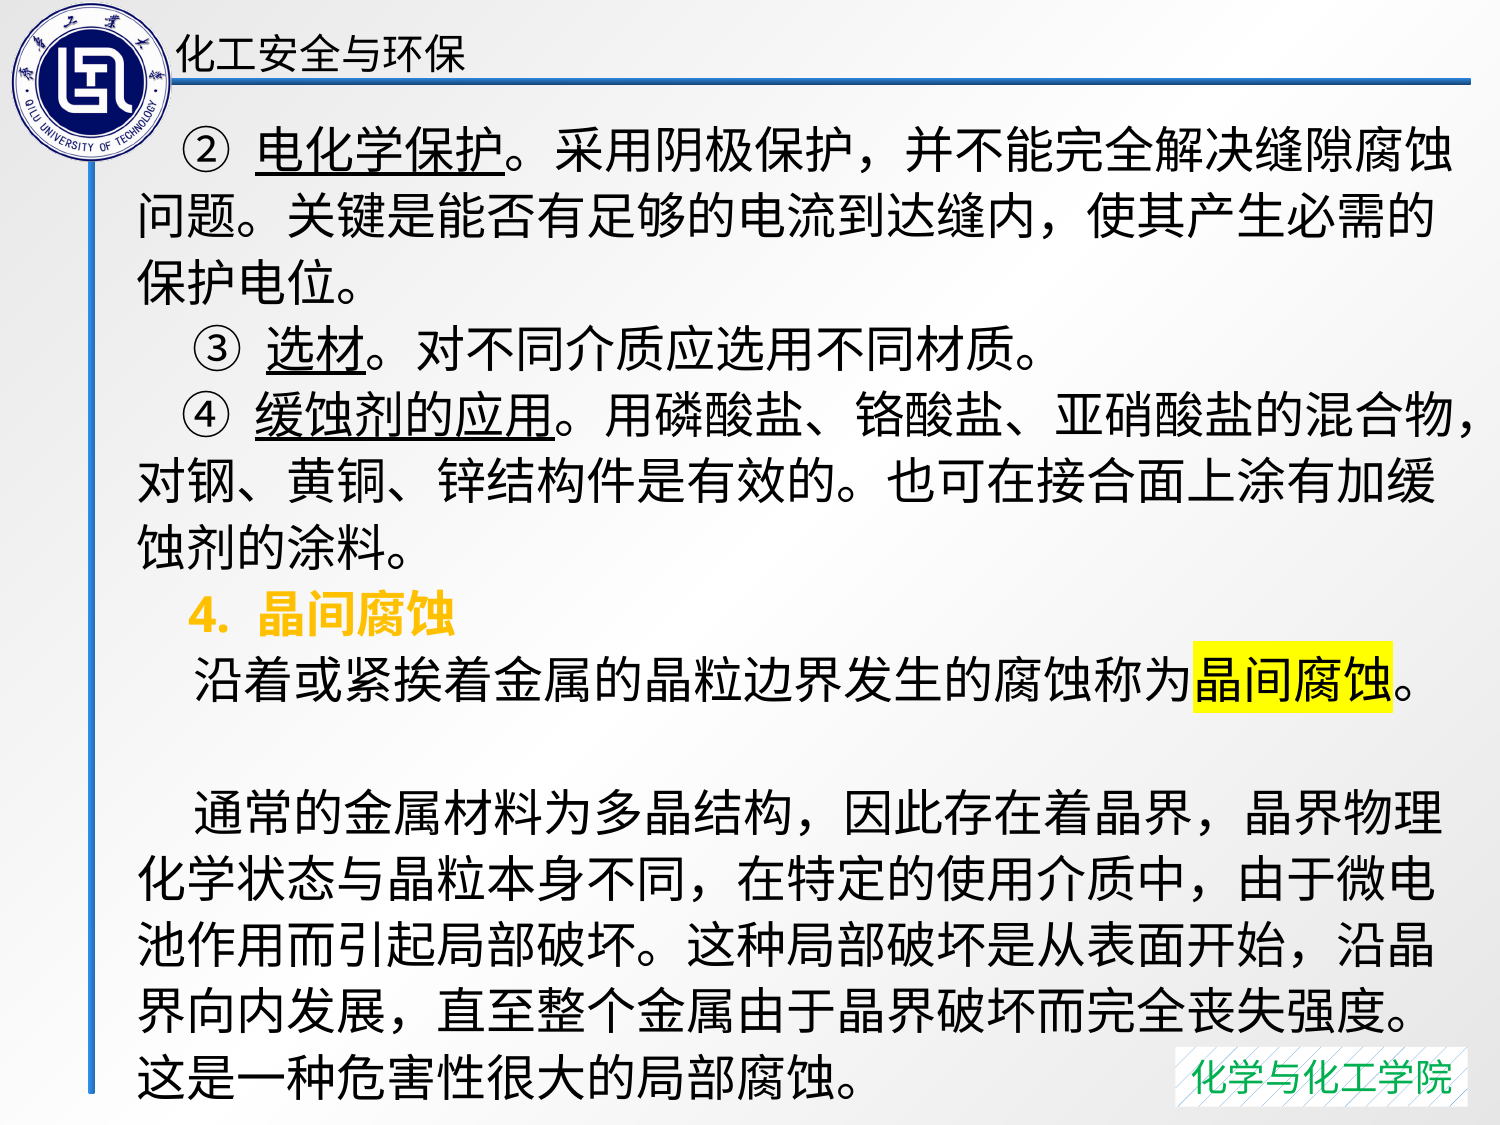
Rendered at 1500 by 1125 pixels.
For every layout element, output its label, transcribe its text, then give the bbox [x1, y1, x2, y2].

list ② 电化学保护。采用阴极保护，并不能完全解决缝隙腐蚀问题。关键是能否有足够的电流到达缝内，使其产生必需的保护电位。 ③ 选材。对不同介质应选用不同材质。 ④ 缓蚀剂的应用。用磷酸盐、铬酸盐、亚硝酸盐的混合物，对钢、黄铜、锌结构件是有效的。也可在接合面上涂有加缓蚀剂的涂料。 4. 晶间腐蚀 沿着或紧挨着金属的晶粒边界发生的腐蚀称为晶间腐蚀。 通常的金属材料为多晶结构，因此存在着晶界，晶界物理化学状态与晶粒本身不同，在特定的使用介质中，由于微电池作用而引起局部破坏。这种局部破坏是从表面开始，沿晶界向内发展，直至整个金属由于晶界破坏而完全丧失强度。这是一种危害性很大的局部腐蚀。 [121, 104, 1471, 1048]
picture [11, 2, 172, 162]
